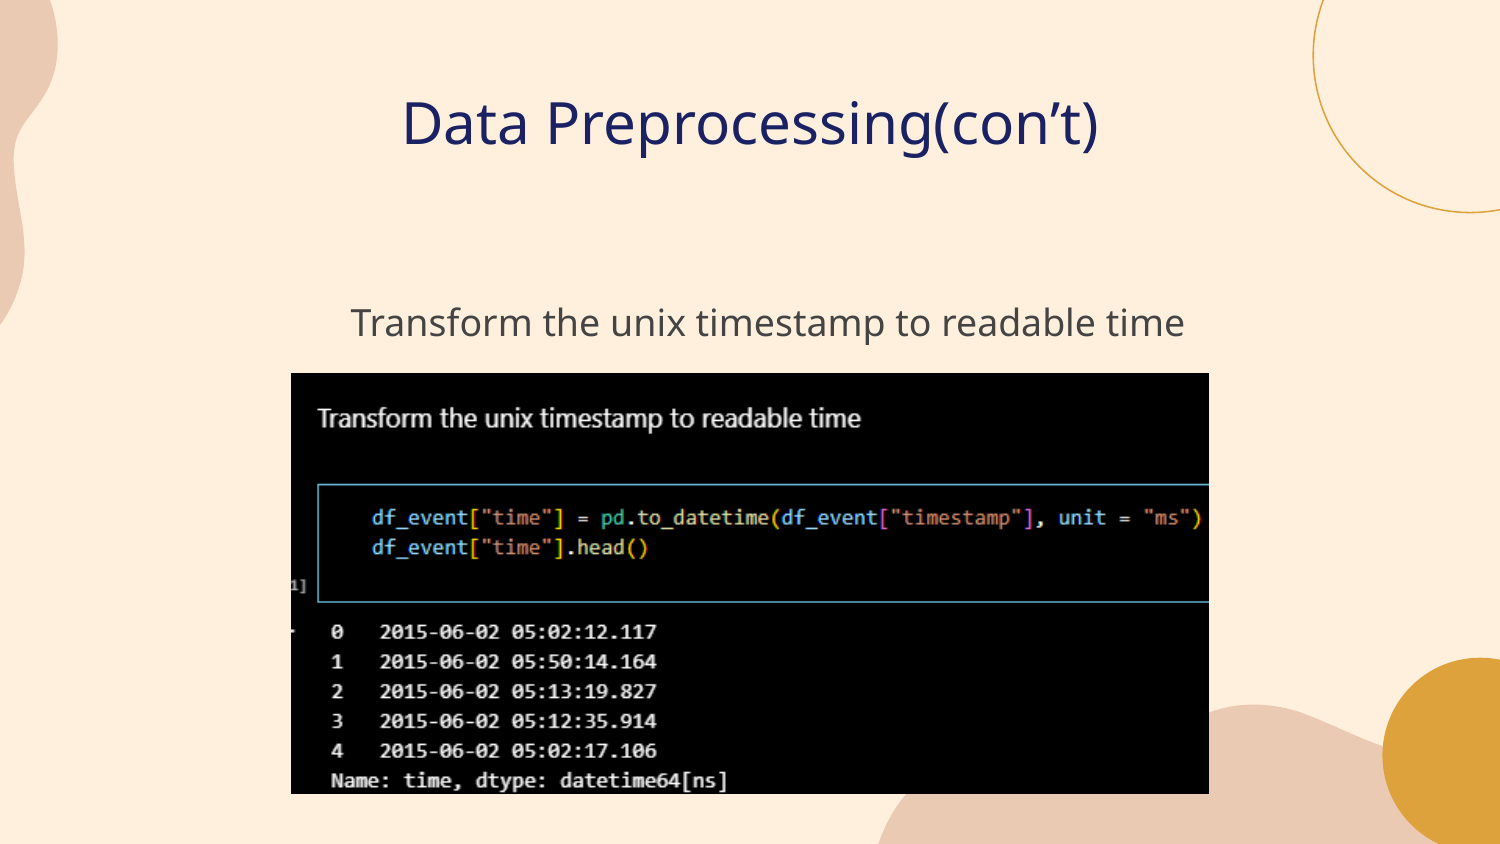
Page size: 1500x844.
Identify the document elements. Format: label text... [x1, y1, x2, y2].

text_box Transform the unix timestamp to readable time [335, 284, 1329, 359]
picture [291, 372, 1209, 794]
title Data Preprocessing(con’t) [116, 71, 1383, 166]
